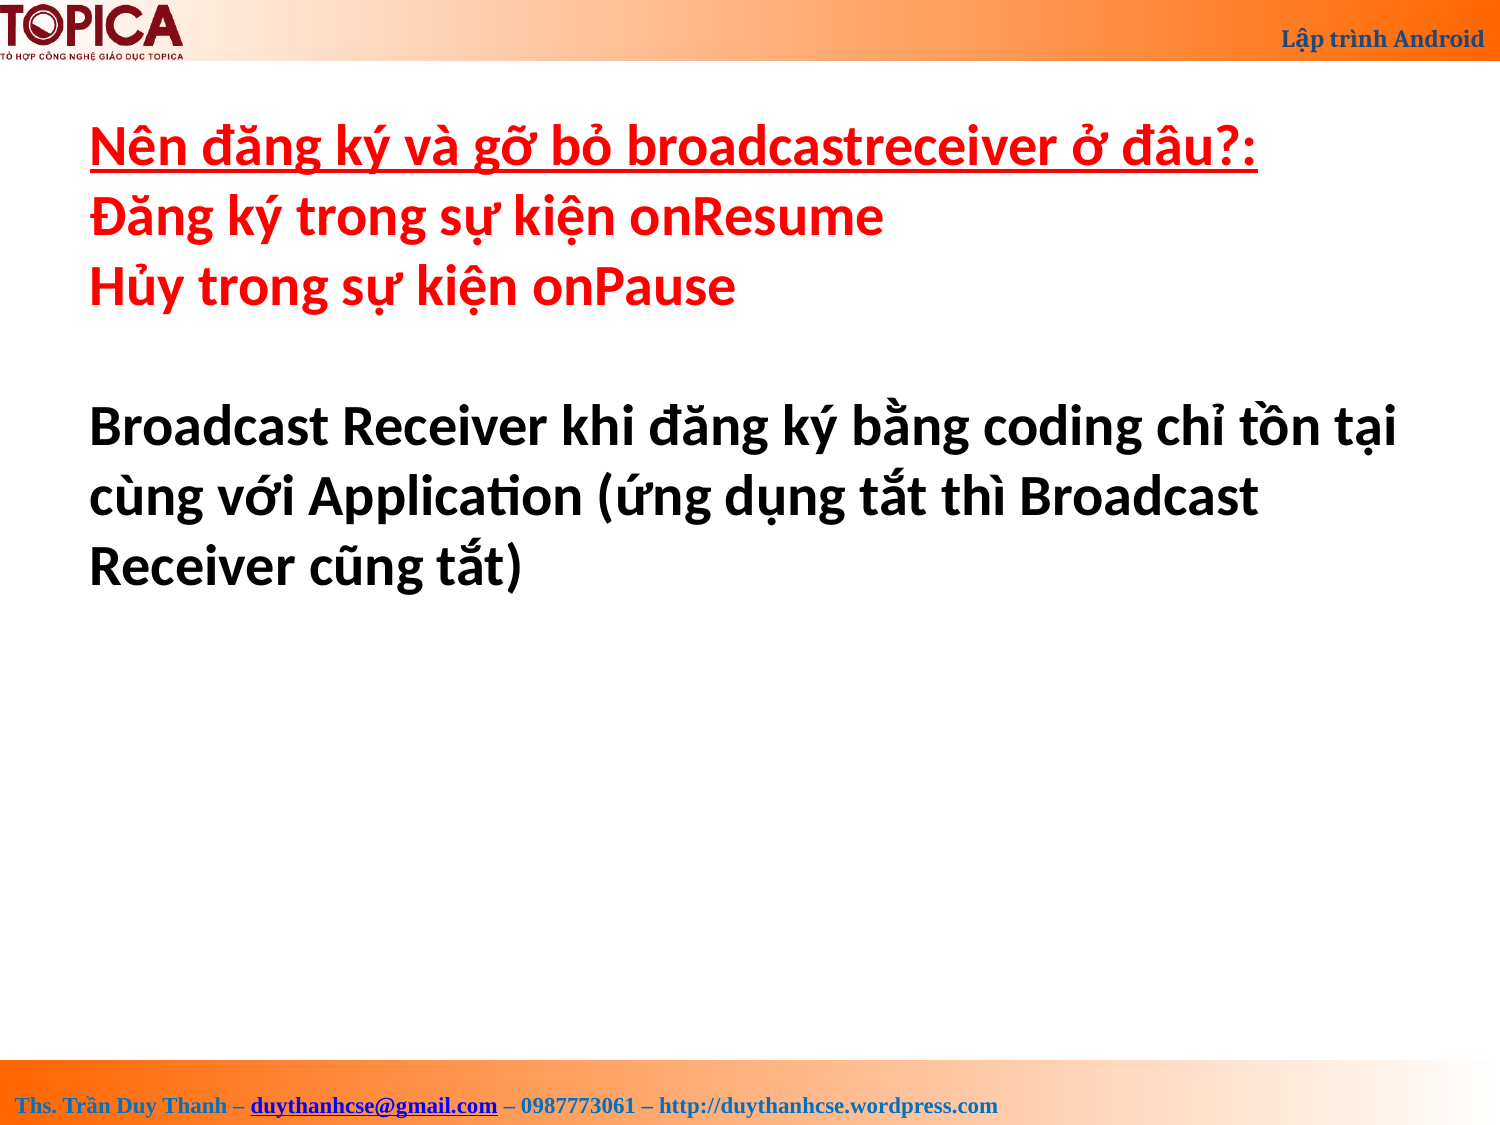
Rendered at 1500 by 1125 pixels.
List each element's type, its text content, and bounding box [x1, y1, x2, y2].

picture [0, 4, 183, 61]
text_box Nên đăng ký và gỡ bỏ broadcastreceiver ở đâu?: Đăng ký trong sự kiện onResume Hủy trong sự kiện onPause Broadcast Receiver khi đăng ký bằng coding chỉ tồn tại cùng với Application (ứng dụng tắt thì Broadcast Receiver cũng tắt) [75, 99, 1475, 605]
